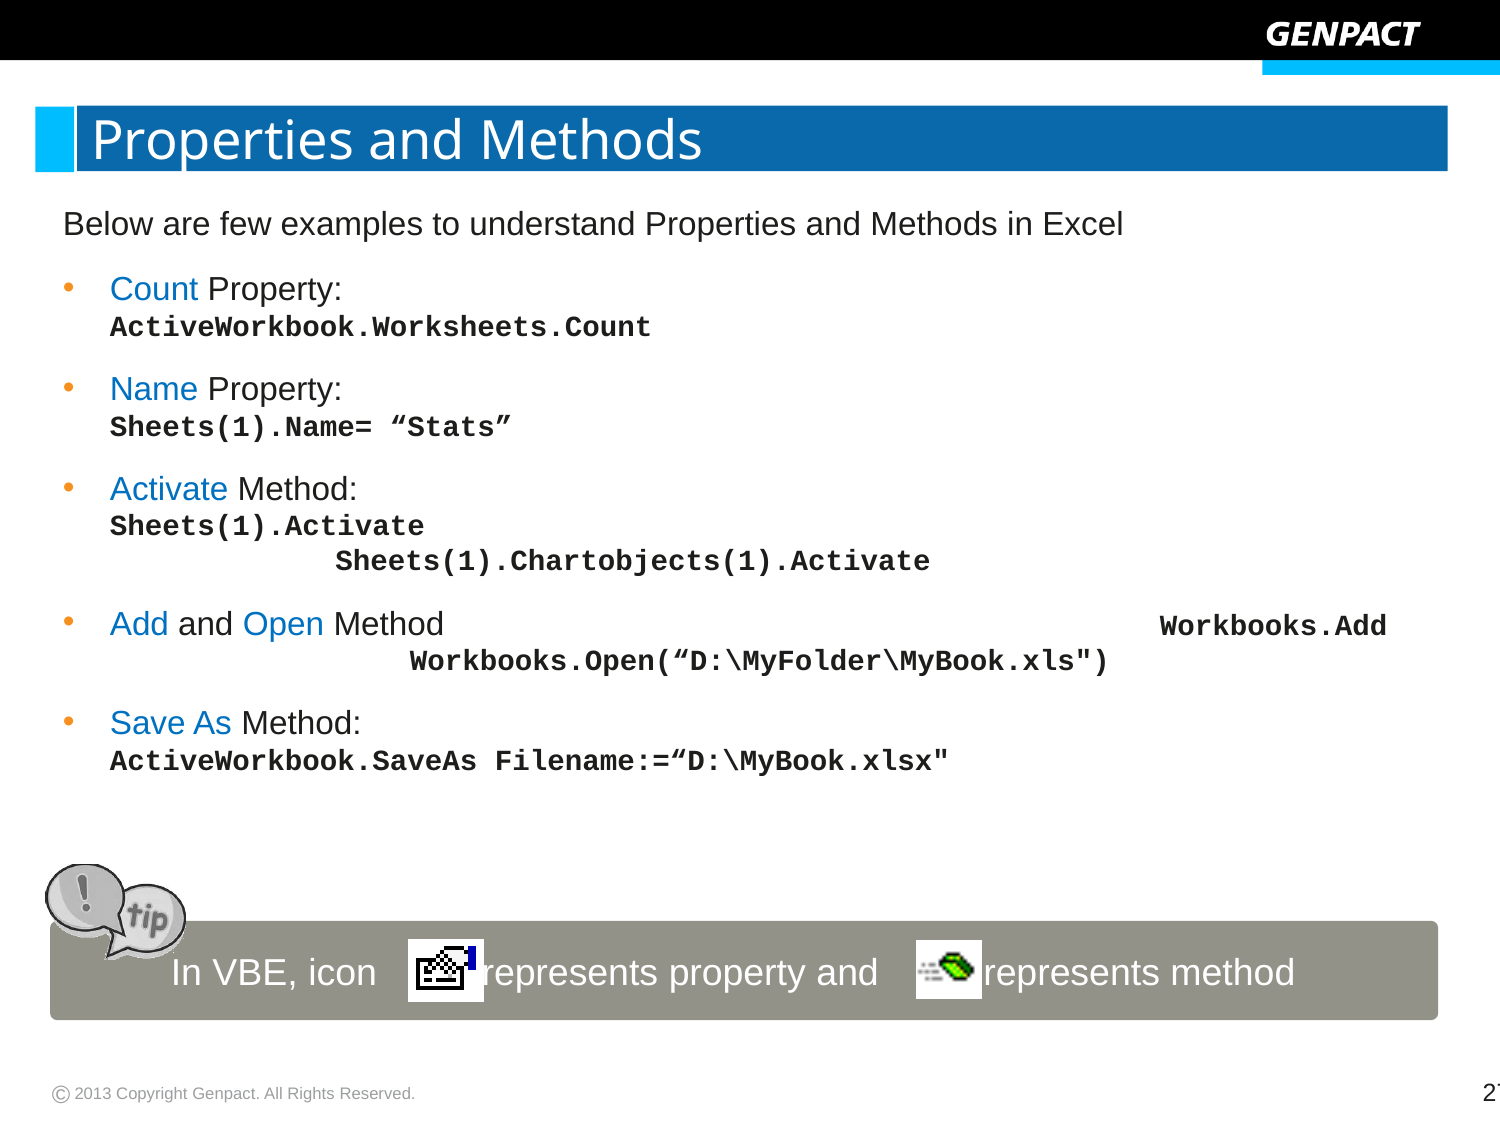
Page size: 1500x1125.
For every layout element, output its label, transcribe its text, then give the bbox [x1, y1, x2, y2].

title Properties and Methods [76, 105, 1448, 172]
picture [408, 939, 484, 1003]
picture [45, 864, 186, 961]
text_box [35, 106, 75, 173]
picture [915, 939, 982, 999]
text_box In VBE, icon represents property and represents method [50, 920, 1439, 1021]
text_box Below are few examples to understand Properties and Methods in Excel Count Property: ActiveWorkbook.Worksheets.Count Name Property: Sheets(1).Name= “Stats” Activate Method: Sheets(1).Activate Sheets(1).Chartobjects(1).Activate Add and Open Method Workbooks.Add Workbooks.Open(“D:\MyFolder\MyBook.xls") Save As Method: ActiveWorkbook.SaveAs Filename:=“D:\MyBook.xlsx" [48, 194, 1421, 846]
picture [1262, 15, 1425, 50]
